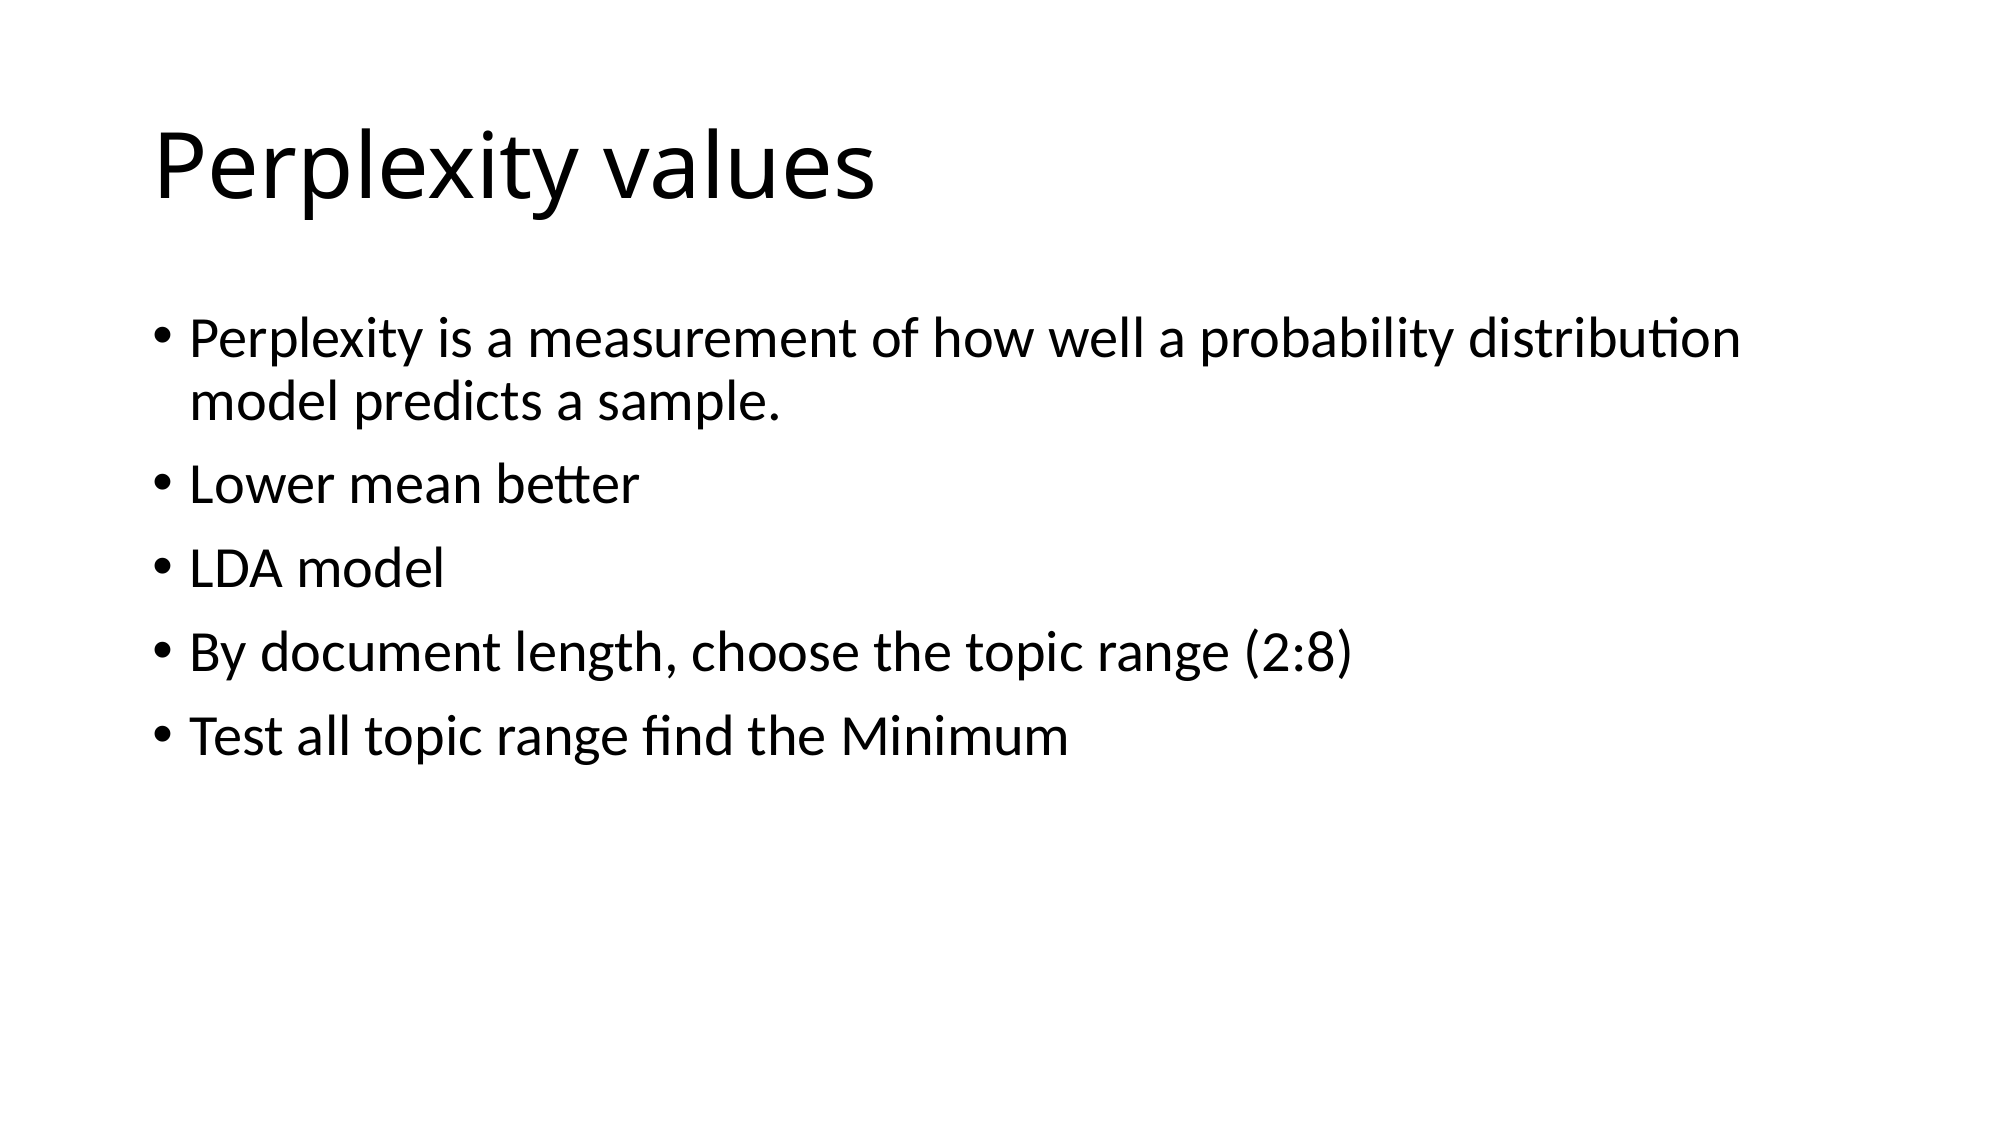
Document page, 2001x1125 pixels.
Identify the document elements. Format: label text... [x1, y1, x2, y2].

title Perplexity values [137, 59, 1863, 278]
list Perplexity is a measurement of how well a probability distribution model predicts a sample. Lower mean better LDA model By document length, choose the topic range (2:8) Test all topic range find the Minimum [137, 299, 1863, 1014]
